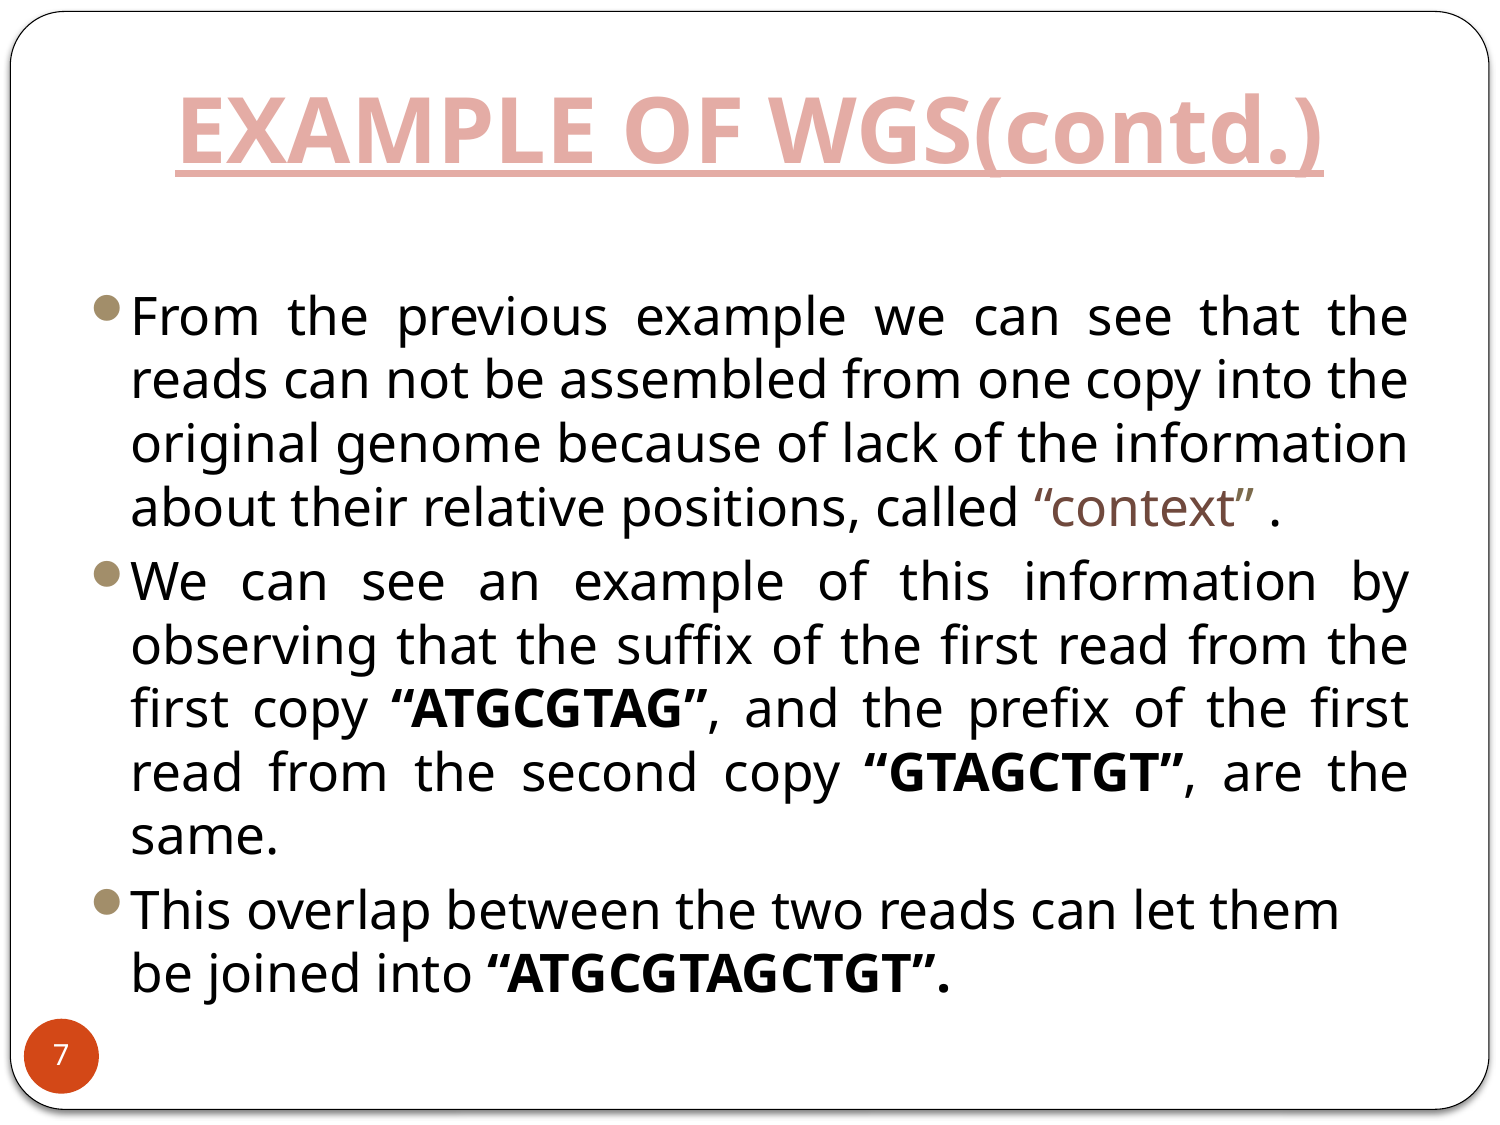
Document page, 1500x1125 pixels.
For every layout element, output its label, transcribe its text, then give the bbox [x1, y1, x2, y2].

slide_number 7 [23, 1018, 99, 1094]
list From the previous example we can see that the reads can not be assembled from one copy into the original genome because of lack of the information about their relative positions, called “context” . We can see an example of this information by observing that the suffix of the first read from the first copy “ATGCGTAG”, and the prefix of the first read from the second copy “GTAGCTGT”, are the same. This overlap between the two reads can let them be joined into “ATGCGTAGCTGT”. [74, 274, 1426, 1038]
title EXAMPLE OF WGS(contd.) [74, 62, 1426, 198]
